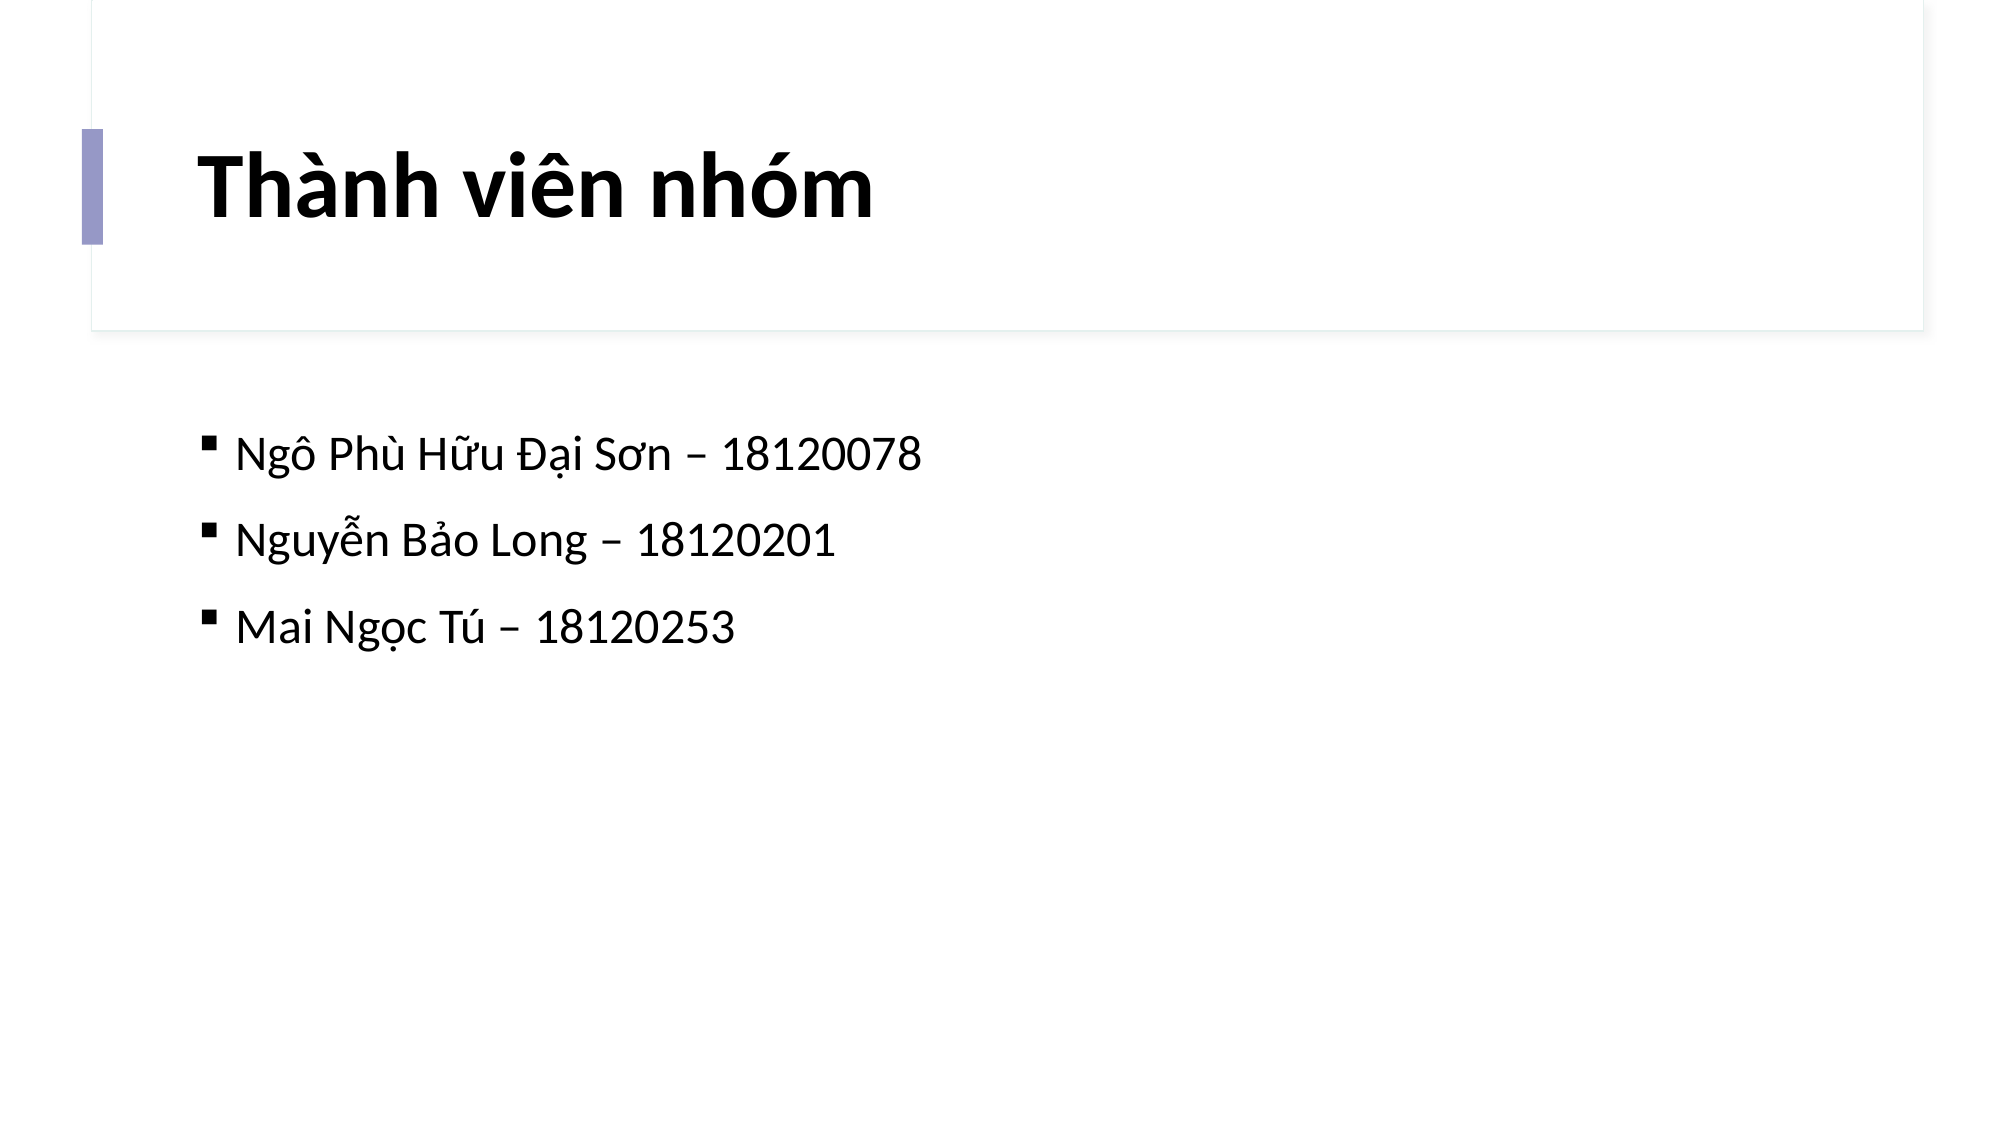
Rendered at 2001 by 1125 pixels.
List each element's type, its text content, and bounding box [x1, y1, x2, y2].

title Thành viên nhóm [183, 90, 1851, 284]
list Ngô Phù Hữu Đại Sơn – 18120078 Nguyễn Bảo Long – 18120201 Mai Ngọc Tú – 18120253 [183, 406, 1851, 1013]
